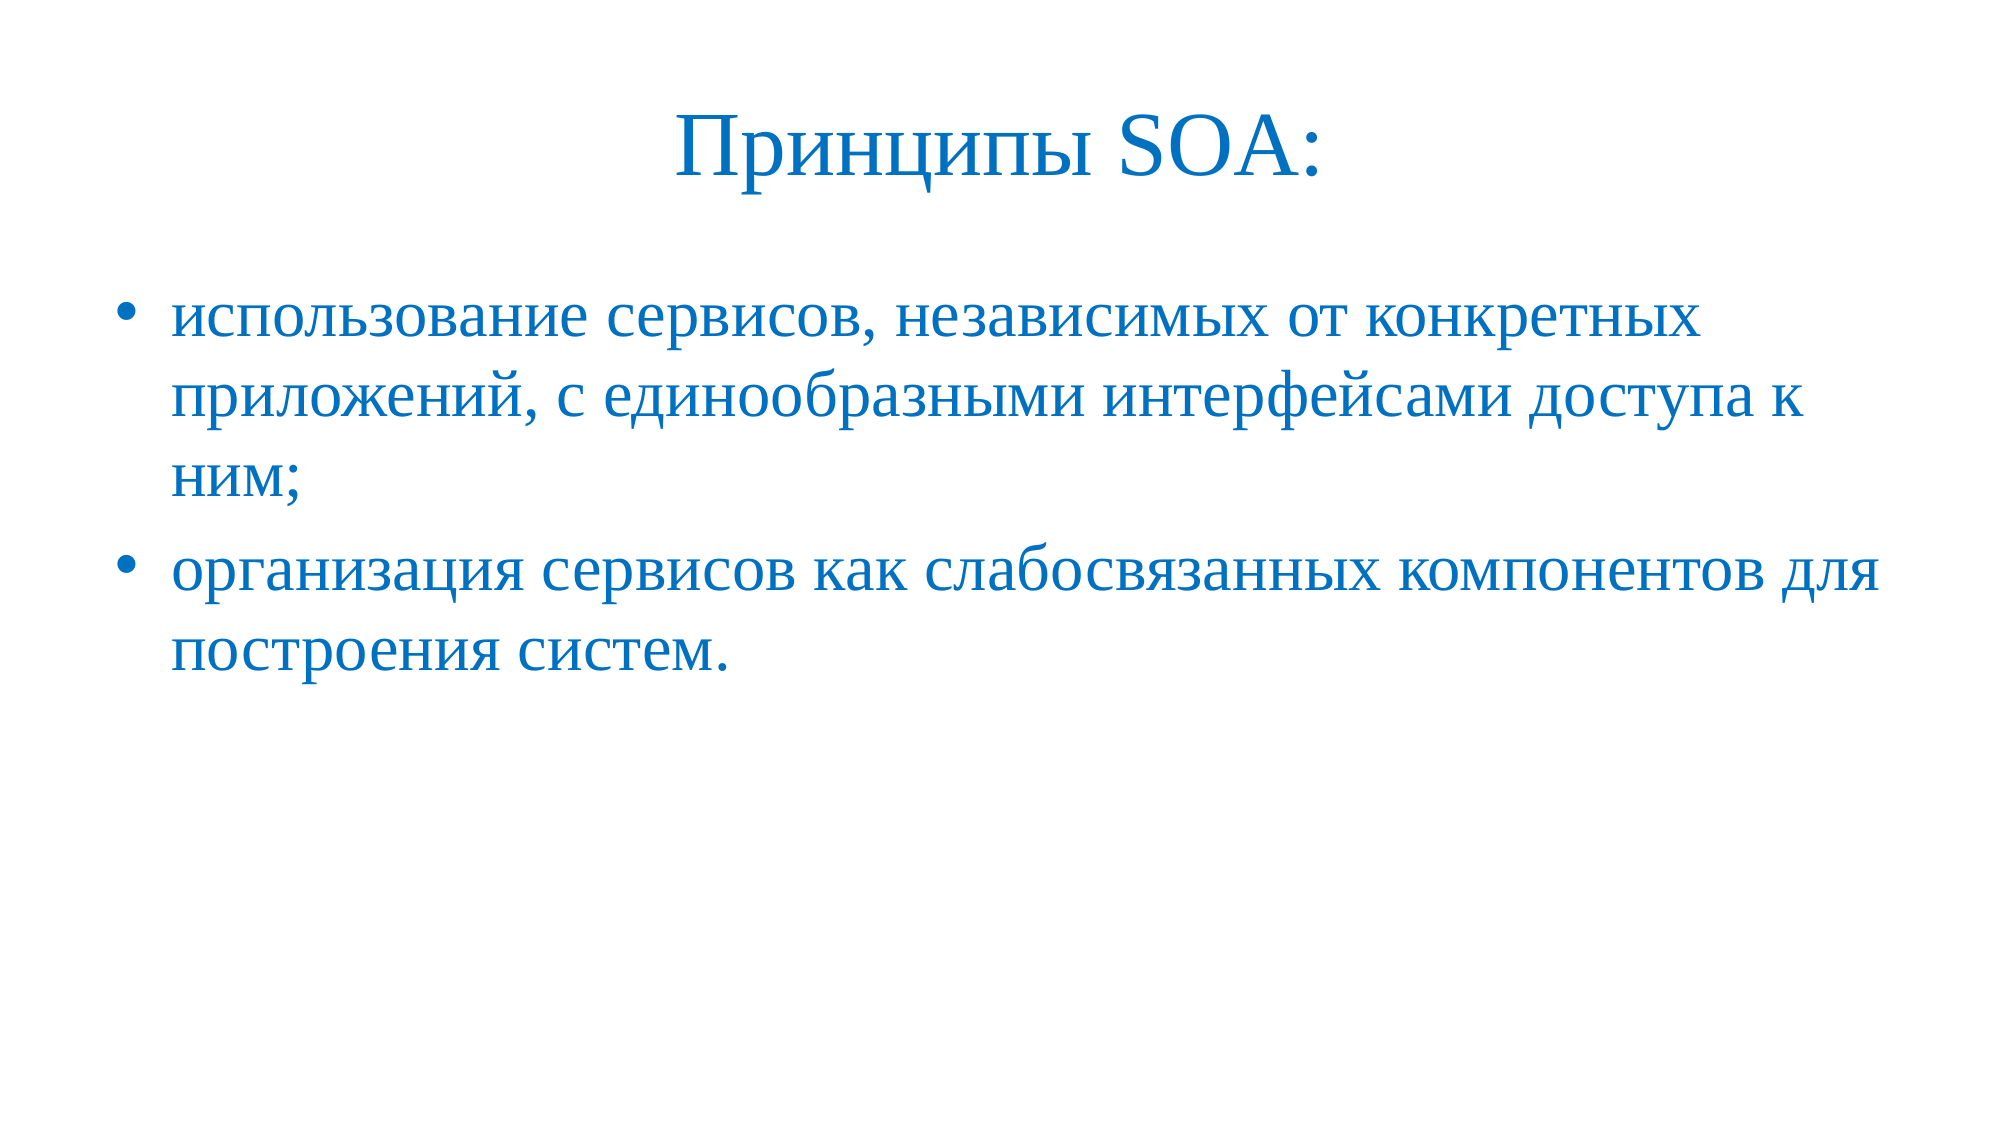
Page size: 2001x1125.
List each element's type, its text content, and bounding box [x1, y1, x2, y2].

title Принципы SOA: [99, 45, 1900, 233]
list использование сервисов, независимых от конкретных приложений, с единообразными интерфейсами доступа к ним; организация сервисов как слабосвязанных компонентов для построения систем. [99, 262, 1900, 1005]
